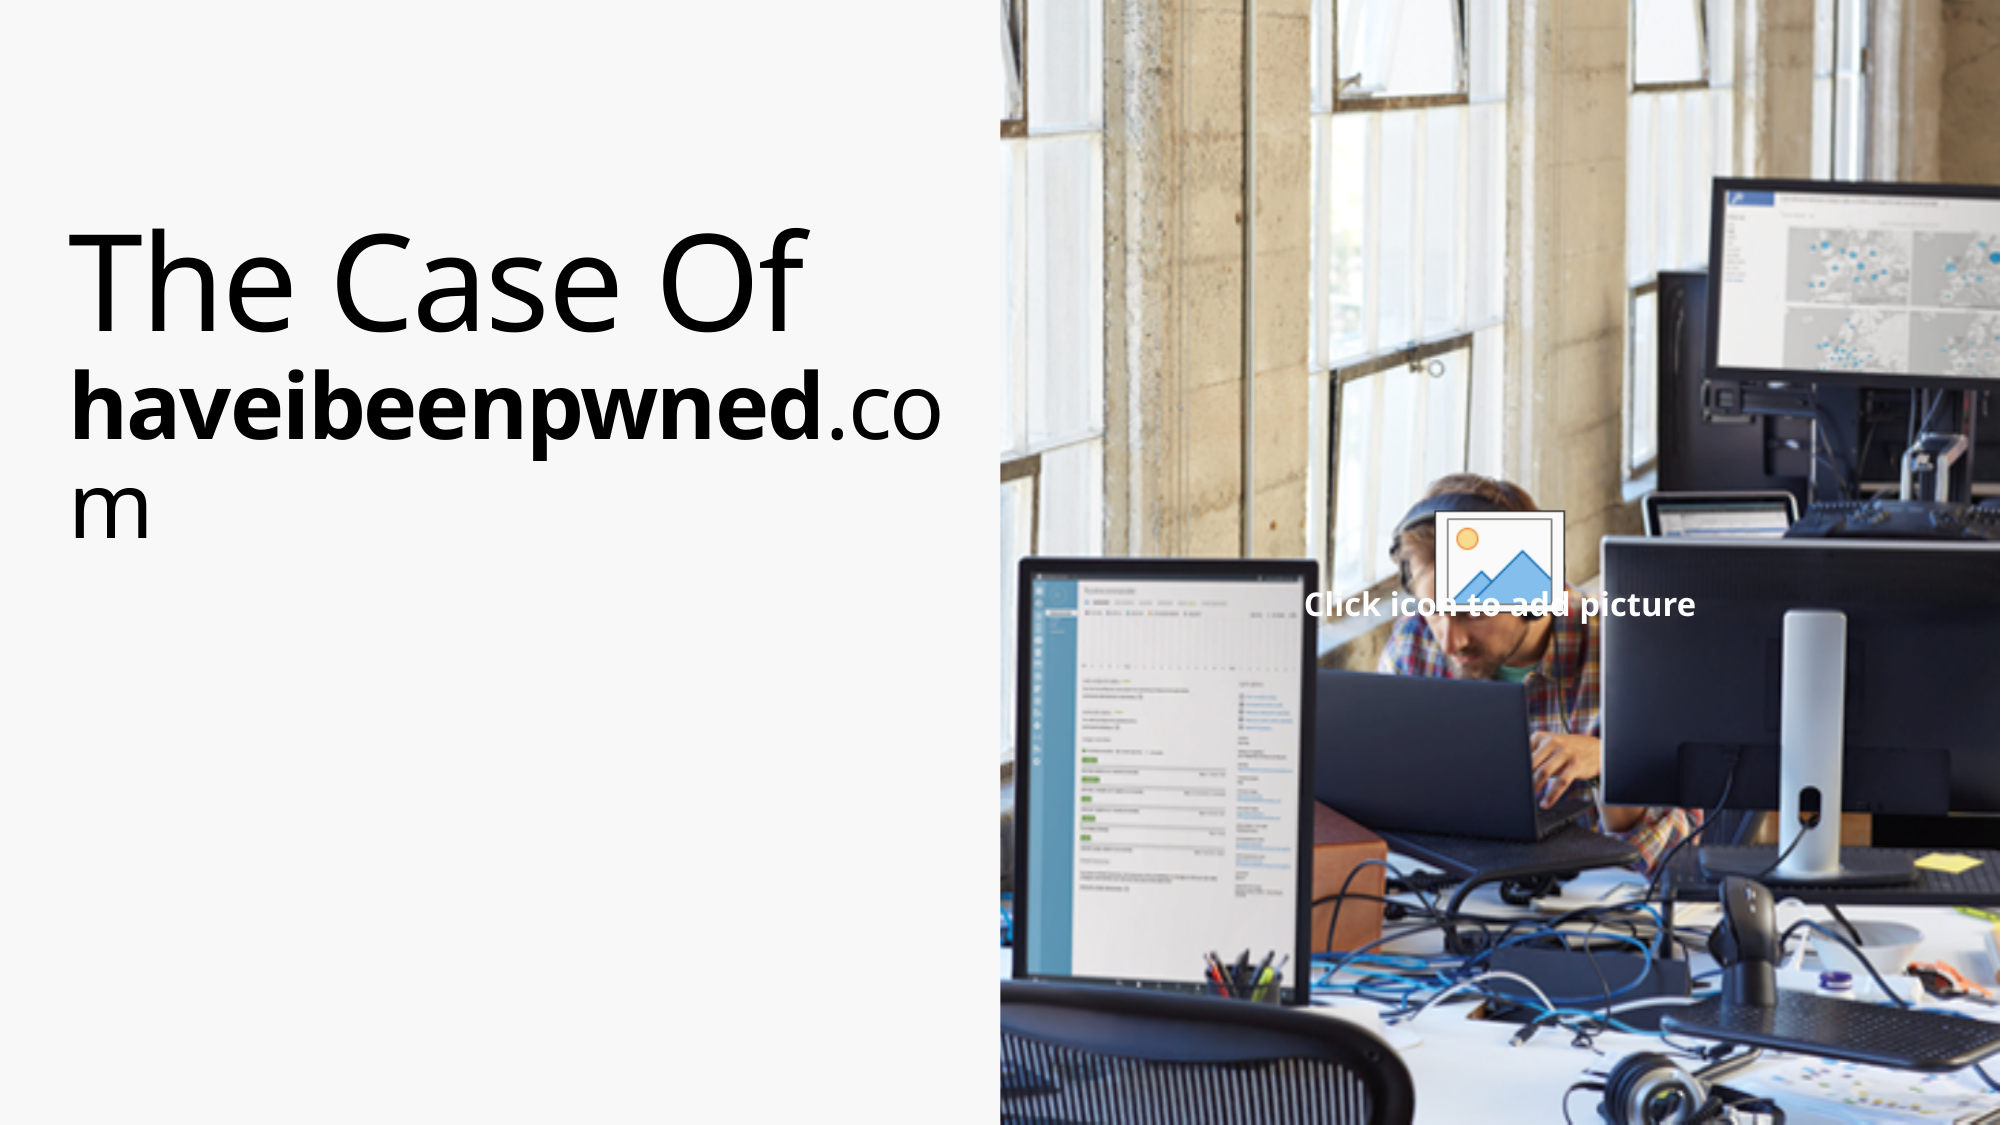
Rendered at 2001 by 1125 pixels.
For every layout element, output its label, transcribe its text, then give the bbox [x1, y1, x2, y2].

picture [1000, 0, 2000, 1125]
title The Case Of haveibeenpwned.com [44, 199, 1000, 477]
